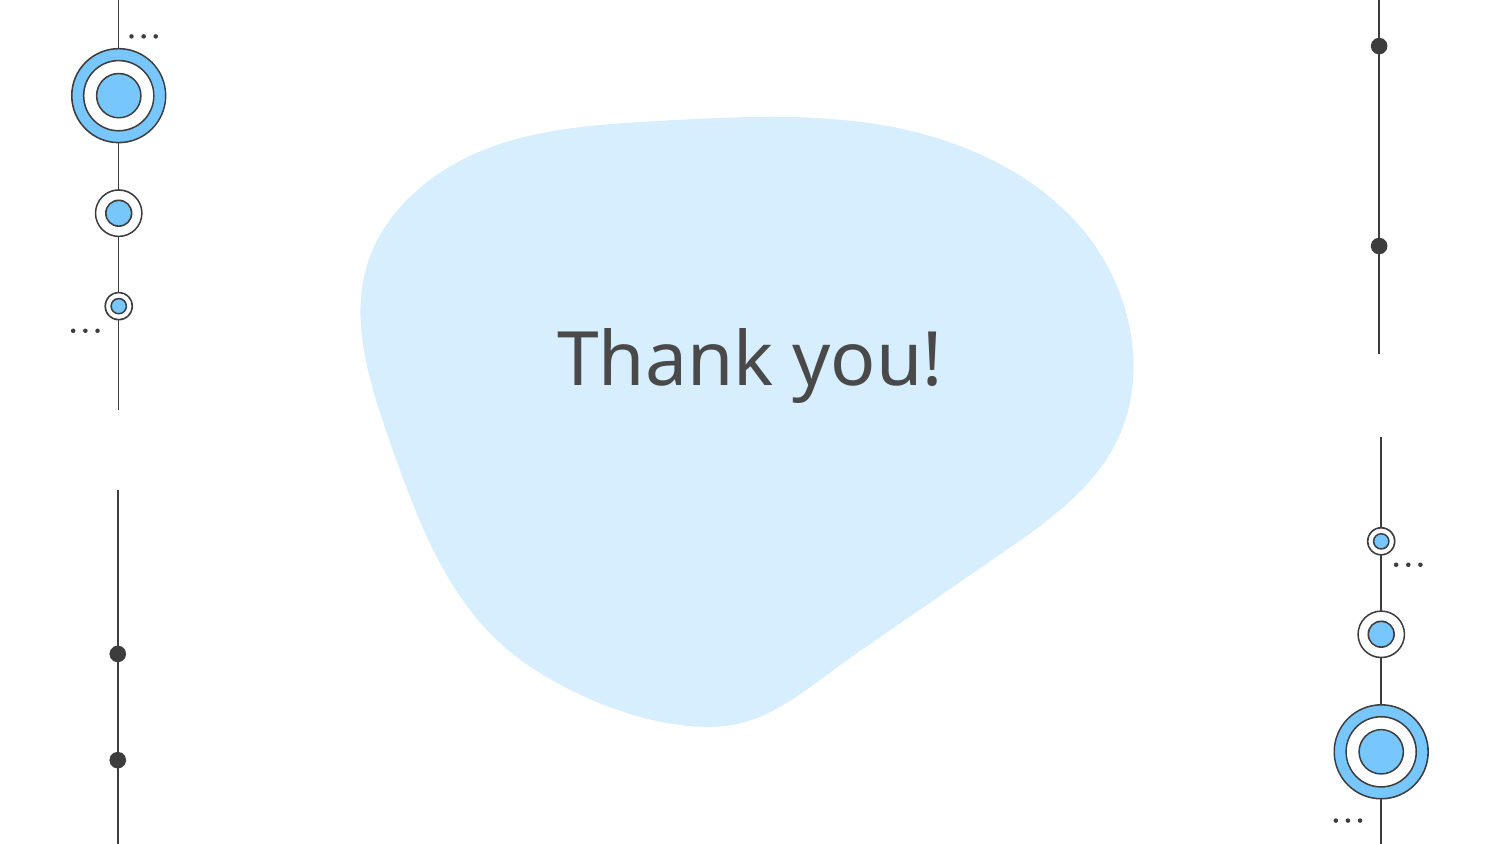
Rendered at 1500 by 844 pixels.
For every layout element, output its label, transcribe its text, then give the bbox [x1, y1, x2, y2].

title Thank you! [487, 289, 1013, 422]
